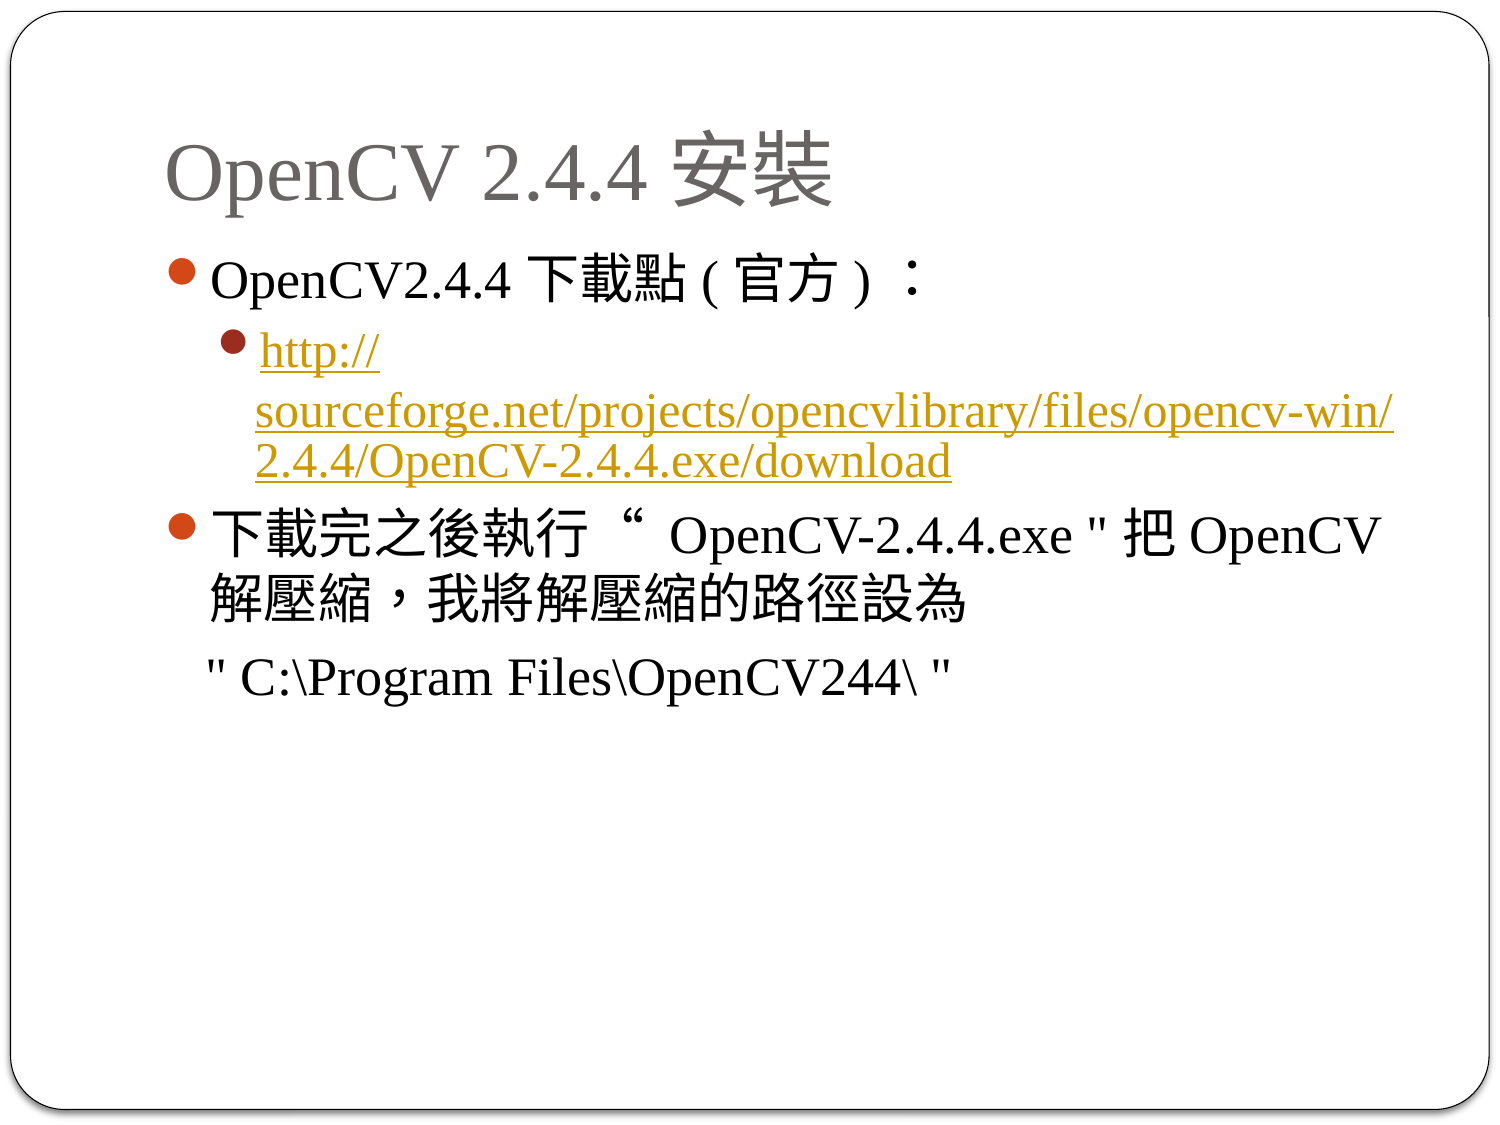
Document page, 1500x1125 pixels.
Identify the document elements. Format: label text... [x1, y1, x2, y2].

list OpenCV2.4.4下載點(官方)： http://sourceforge.net/projects/opencvlibrary/files/opencv-win/2.4.4/OpenCV-2.4.4.exe/download 下載完之後執行“ OpenCV-2.4.4.exe "把OpenCV解壓縮，我將解壓縮的路徑設為 " C:\Program Files\OpenCV244\ " [150, 237, 1425, 988]
title OpenCV 2.4.4安裝 [150, 45, 1425, 233]
